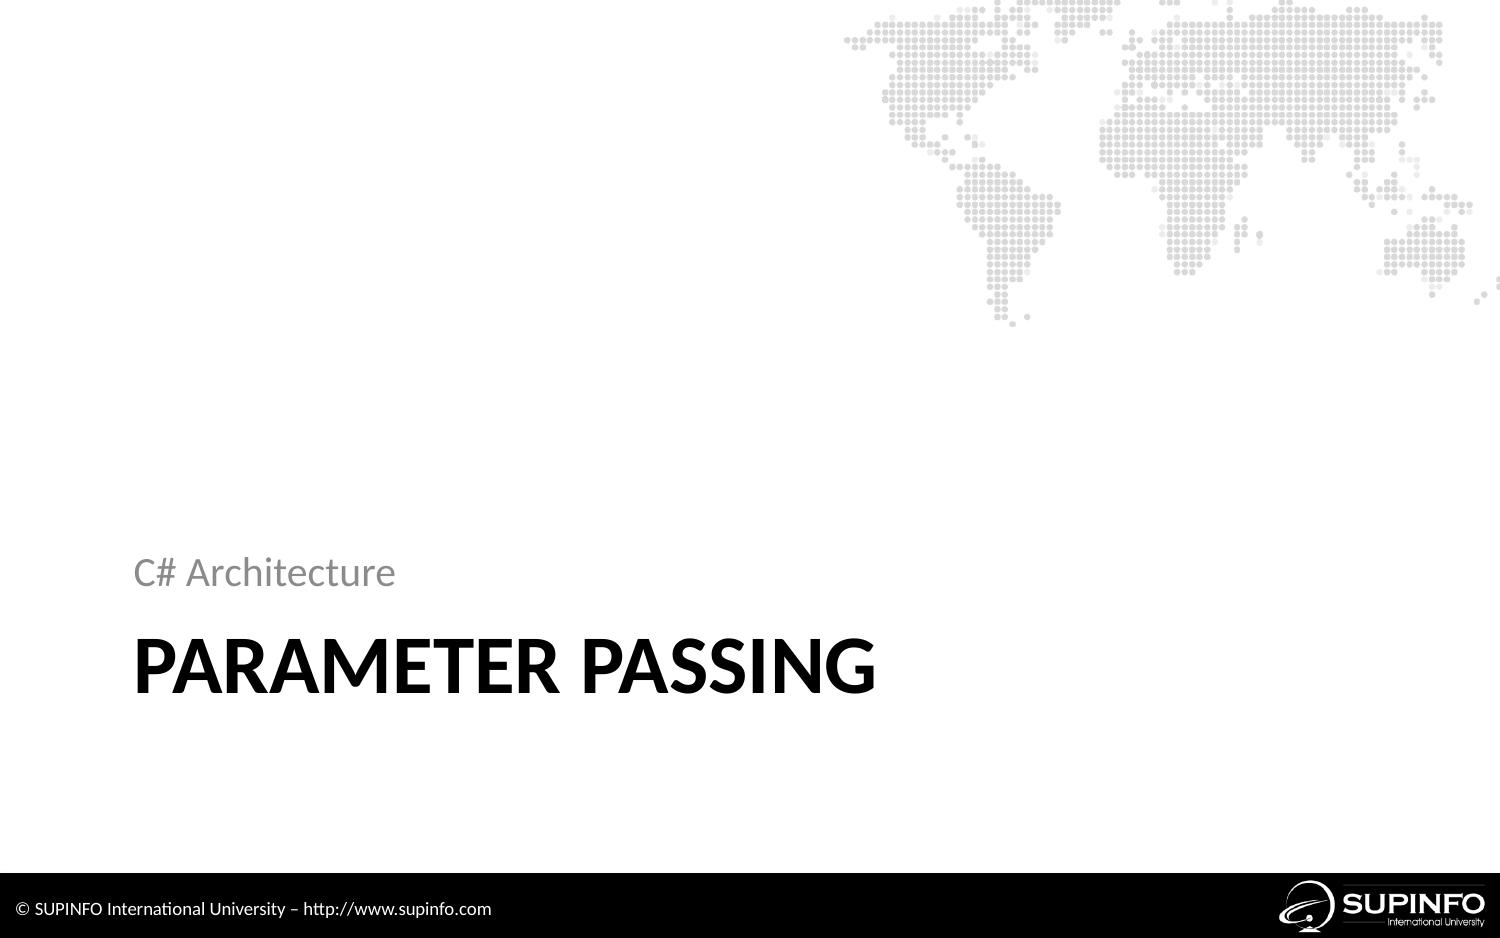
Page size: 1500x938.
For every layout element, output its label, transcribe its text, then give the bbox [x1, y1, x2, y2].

picture [1269, 870, 1494, 938]
list C# Architecture [118, 397, 1394, 603]
title Parameter passing [118, 603, 1394, 789]
picture [844, 0, 1500, 327]
